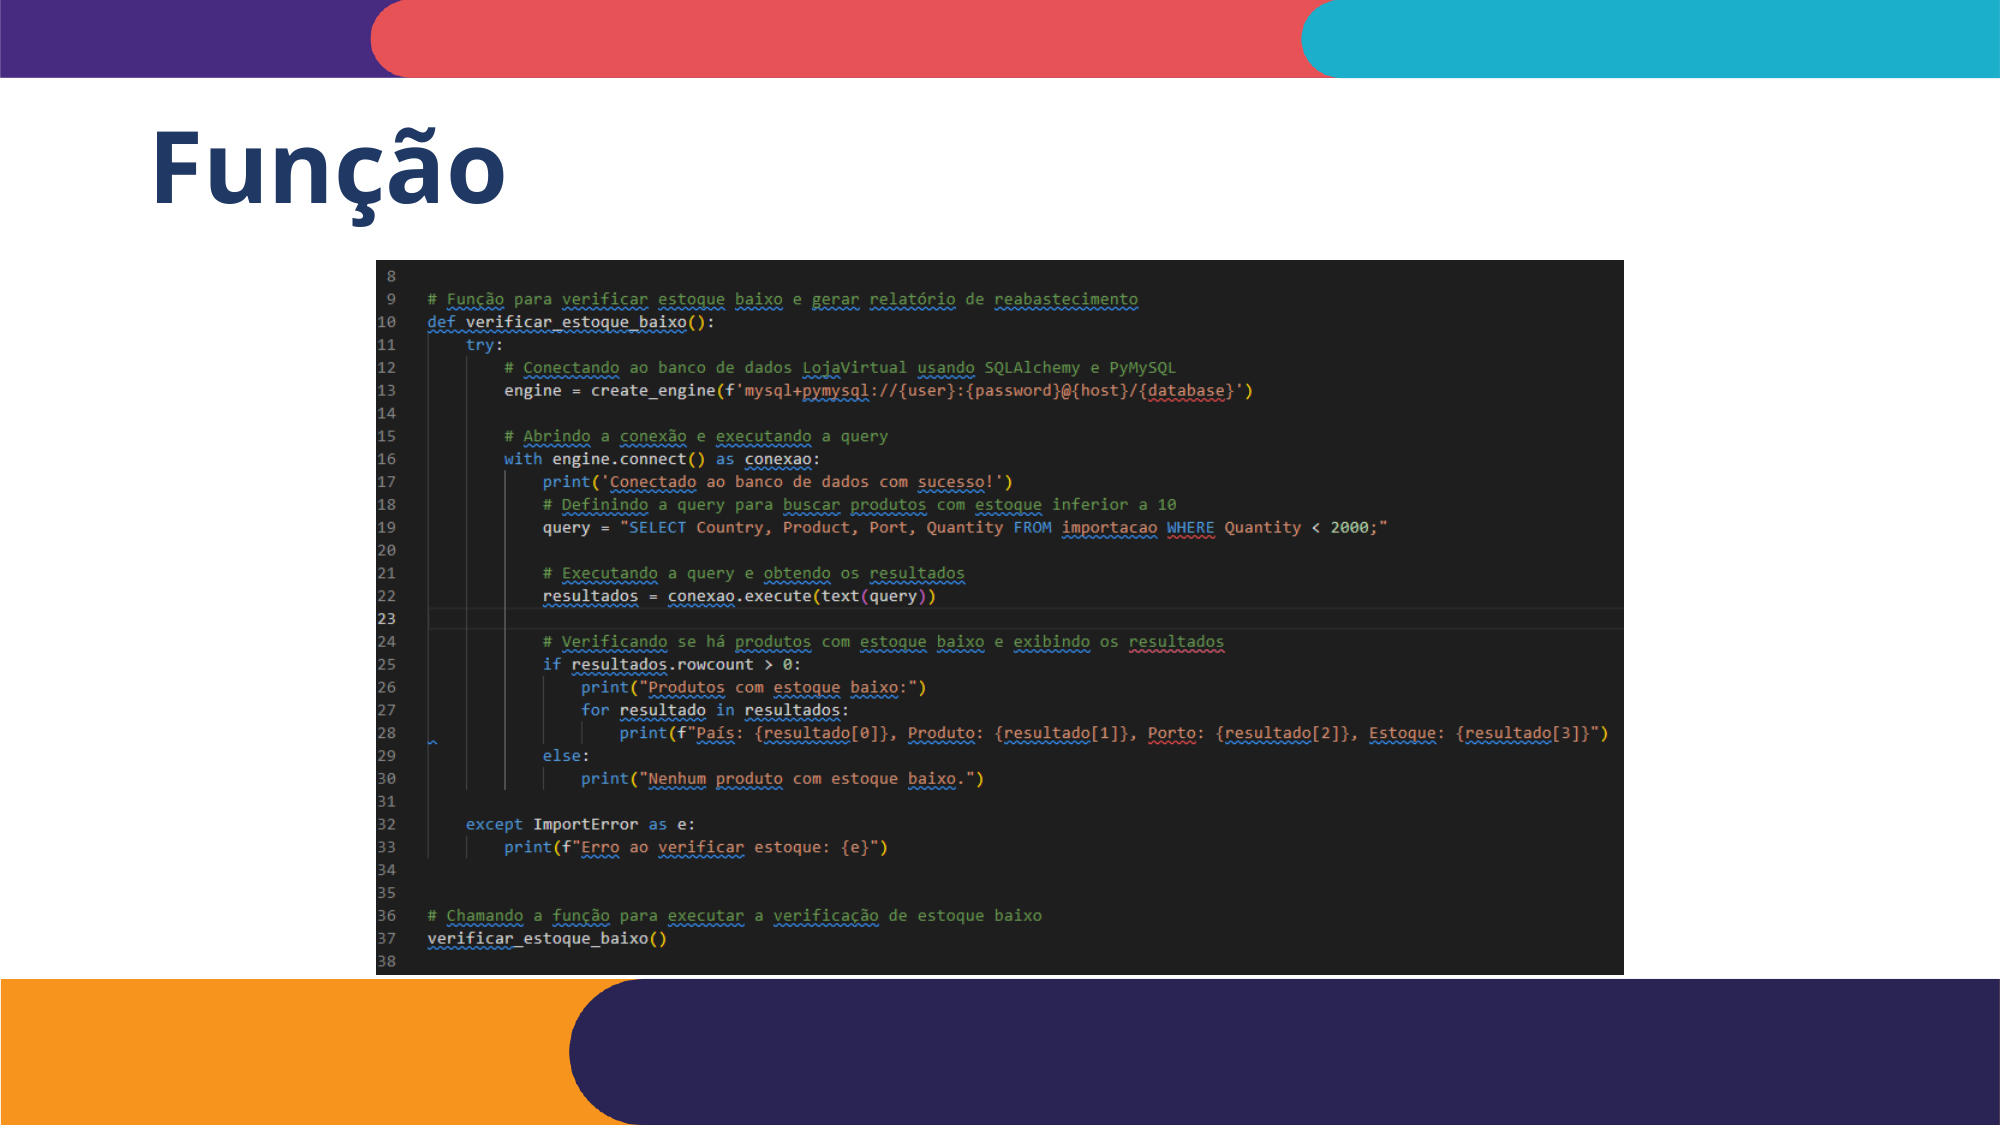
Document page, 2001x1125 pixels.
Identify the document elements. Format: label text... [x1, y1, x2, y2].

picture [0, 0, 2000, 1125]
title Função [133, 82, 1859, 261]
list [376, 260, 1624, 975]
